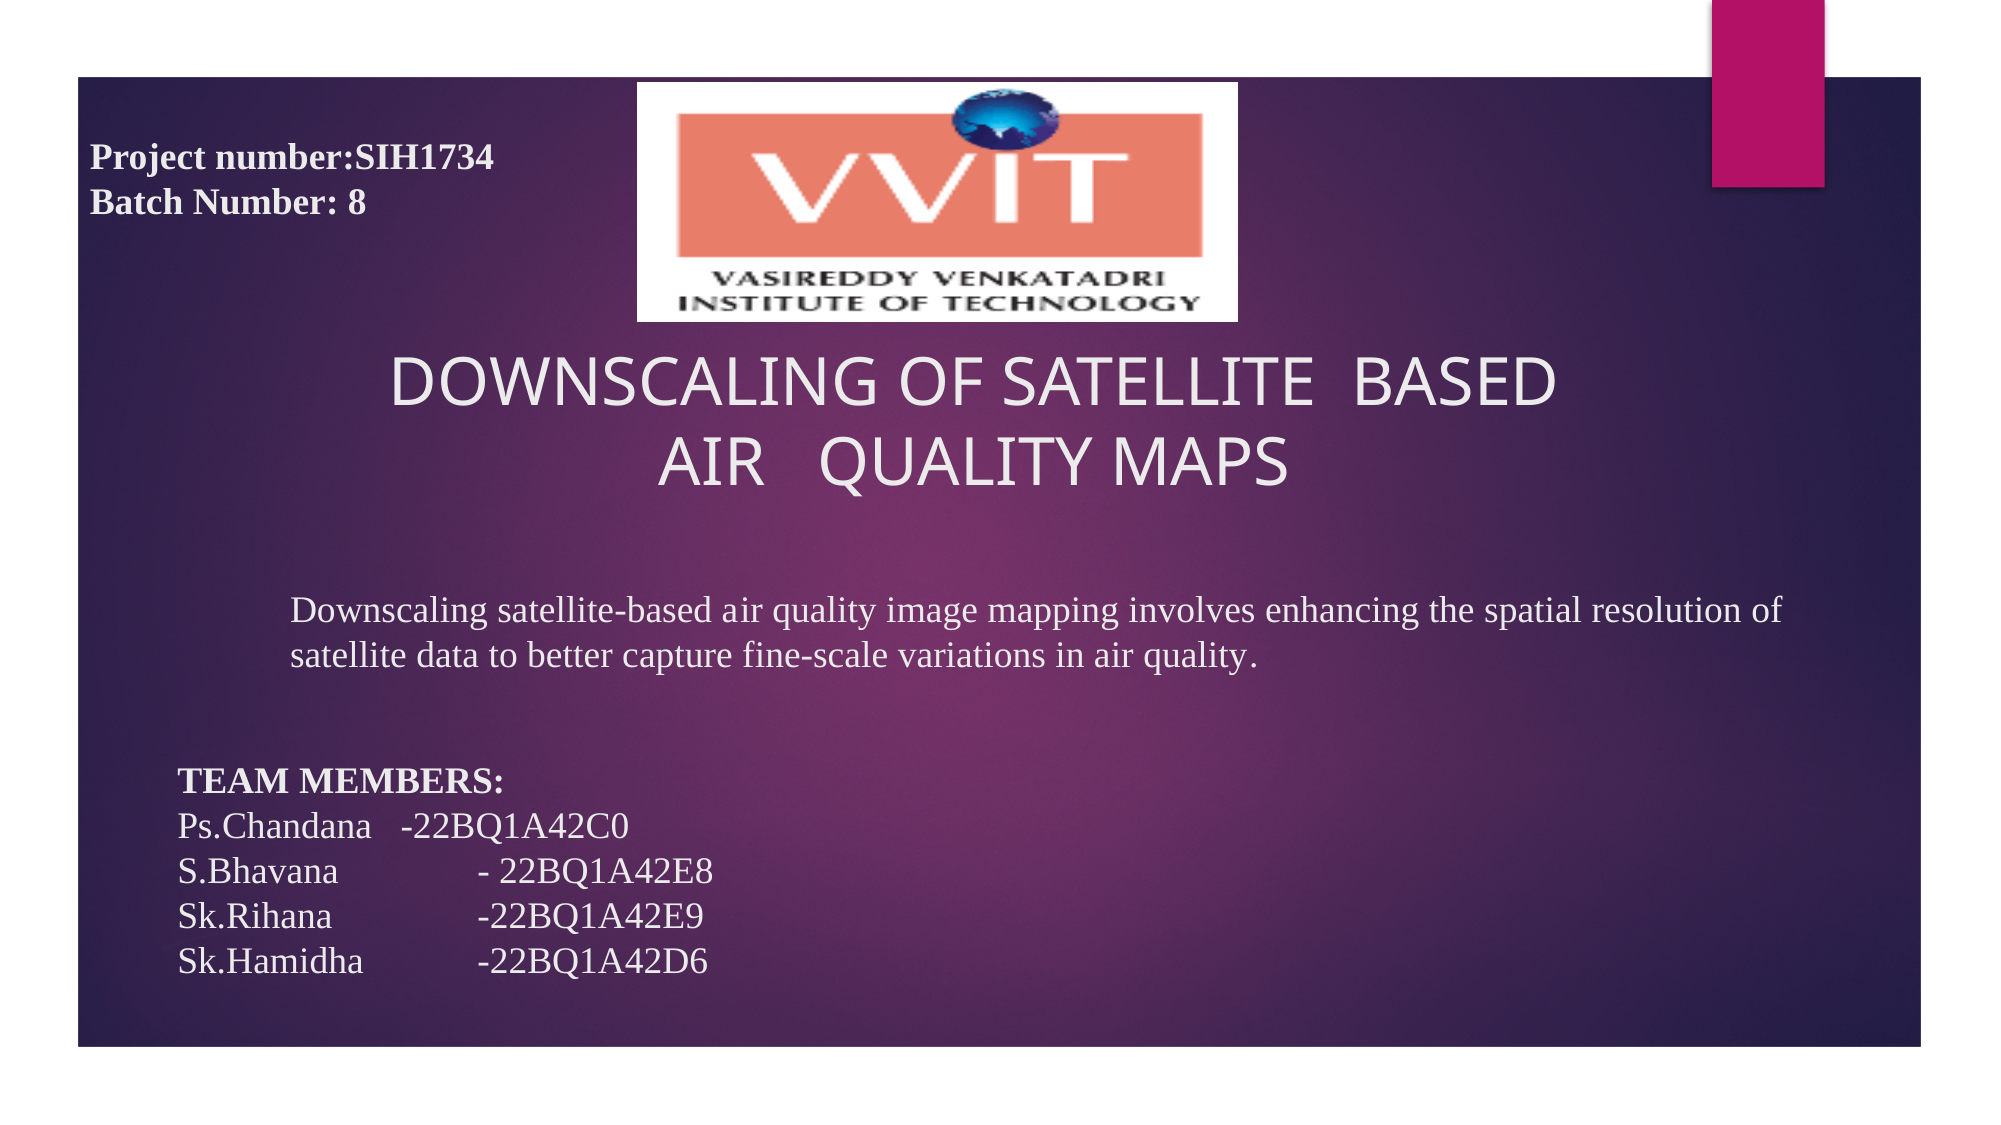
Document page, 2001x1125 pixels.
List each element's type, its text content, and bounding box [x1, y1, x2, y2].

text_box Project number:SIH1734 Batch Number: 8 [75, 124, 550, 230]
picture [637, 82, 1238, 323]
title DOWNSCALING OF SATELLITE BASED AIR QUALITY MAPS [312, 353, 1638, 542]
text_box TEAM MEMBERS: Ps.Chandana -22BQ1A42C0 S.Bhavana - 22BQ1A42E8 Sk.Rihana -22BQ1A42E9 Sk.Hamidha -22BQ1A42D6 [162, 748, 1163, 1034]
subtitle Downscaling satellite-based a ir quality image mapping involves enhancing the spatial resolution of satellite data to better capture fine-scale variations in air quality. [275, 577, 1800, 719]
